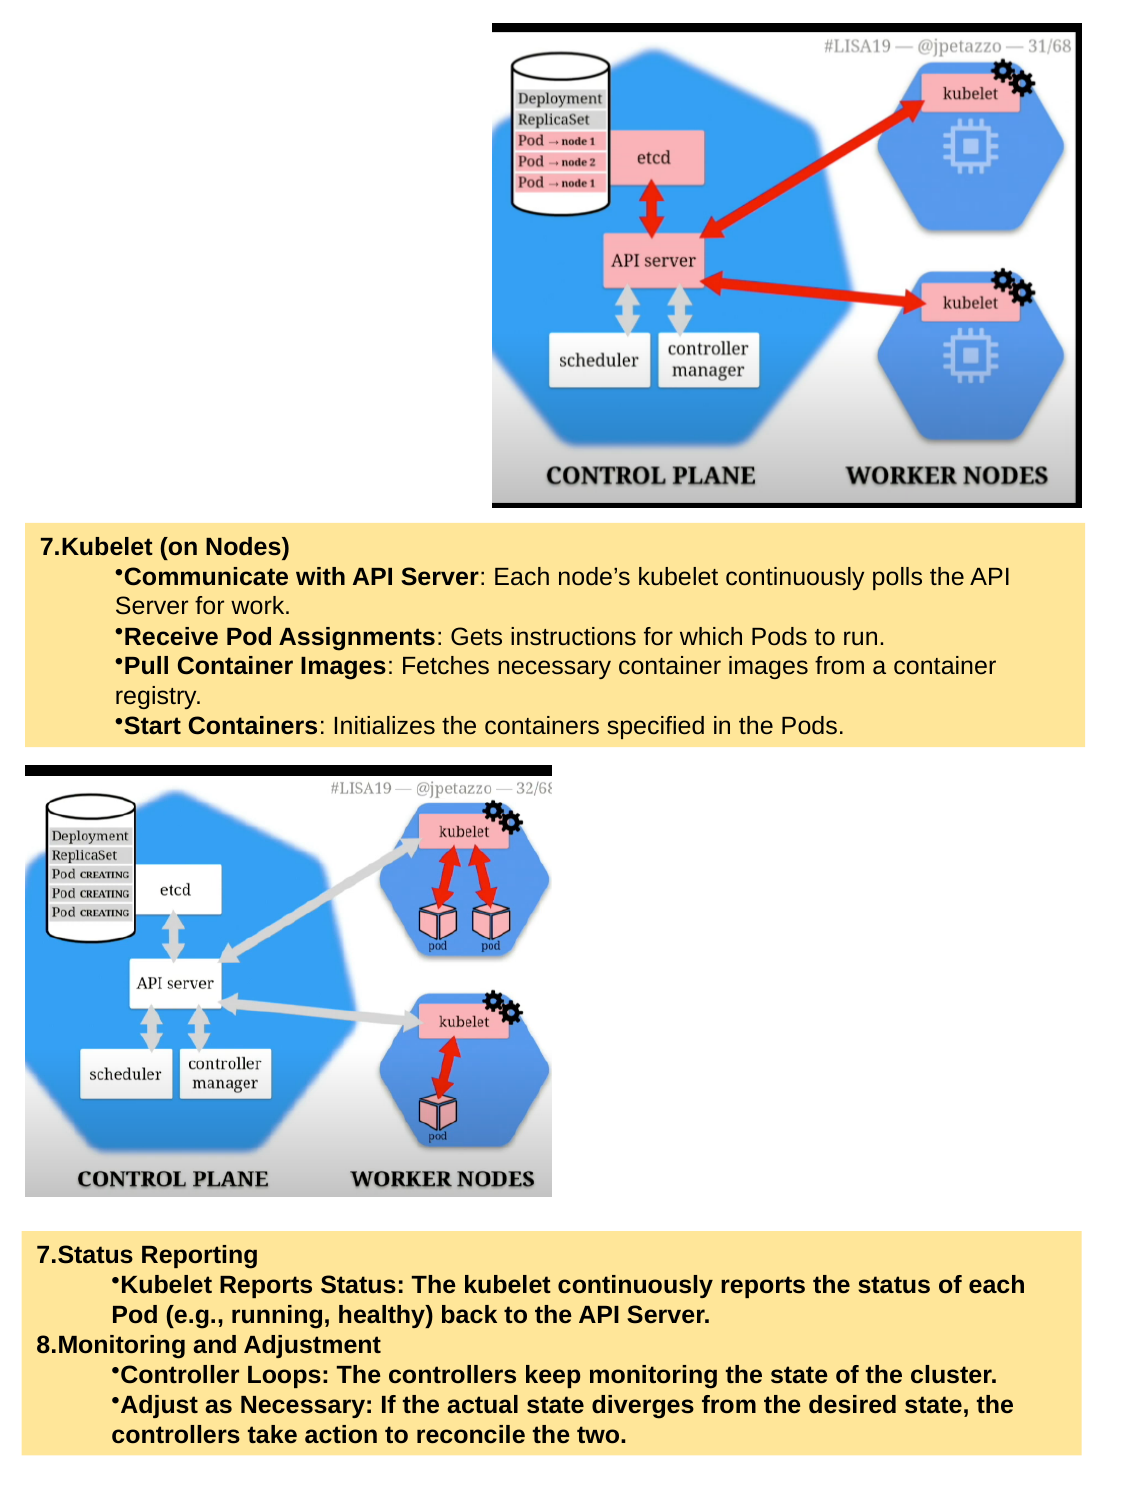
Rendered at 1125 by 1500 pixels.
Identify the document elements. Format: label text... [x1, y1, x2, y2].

picture [25, 765, 552, 1197]
picture [492, 23, 1082, 508]
text_box Status Reporting Kubelet Reports Status: The kubelet continuously reports the status of each Pod (e.g., running, healthy) back to the API Server. Monitoring and Adjustment Controller Loops: The controllers keep monitoring the state of the cluster. Adjust as Necessary: If the actual state diverges from the desired state, the controllers take action to reconcile the two. [21, 1231, 1082, 1456]
text_box Kubelet (on Nodes) Communicate with API Server: Each node’s kubelet continuously polls the API Server for work. Receive Pod Assignments: Gets instructions for which Pods to run. Pull Container Images: Fetches necessary container images from a container registry. Start Containers: Initializes the containers specified in the Pods. [25, 522, 1086, 748]
